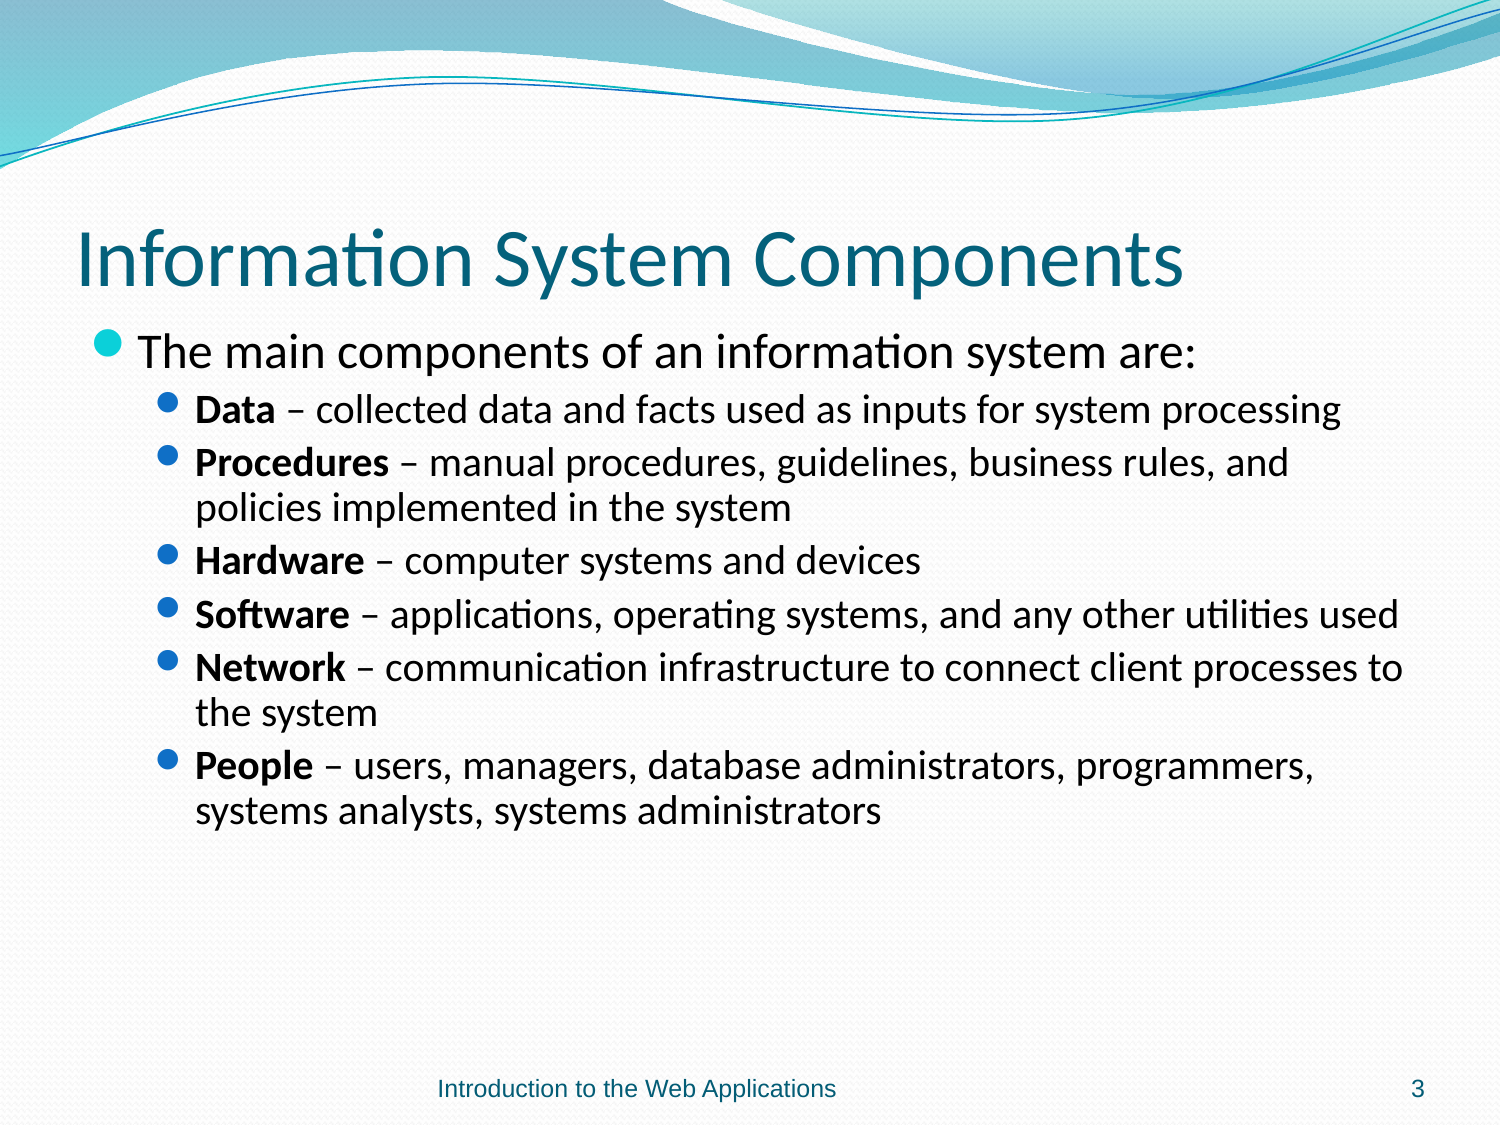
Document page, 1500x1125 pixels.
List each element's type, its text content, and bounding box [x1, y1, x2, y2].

slide_number 3 [1299, 1042, 1425, 1103]
footer Introduction to the Web Applications [437, 1042, 988, 1103]
list The main components of an information system are: Data – collected data and facts used as inputs for system processing Procedures – manual procedures, guidelines, business rules, and policies implemented in the system Hardware – computer systems and devices Software – applications, operating systems, and any other utilities used Network – communication infrastructure to connect client processes to the system People – users, managers, database administrators, programmers, systems analysts, systems administrators [75, 317, 1425, 1038]
title Information System Components [75, 115, 1425, 304]
